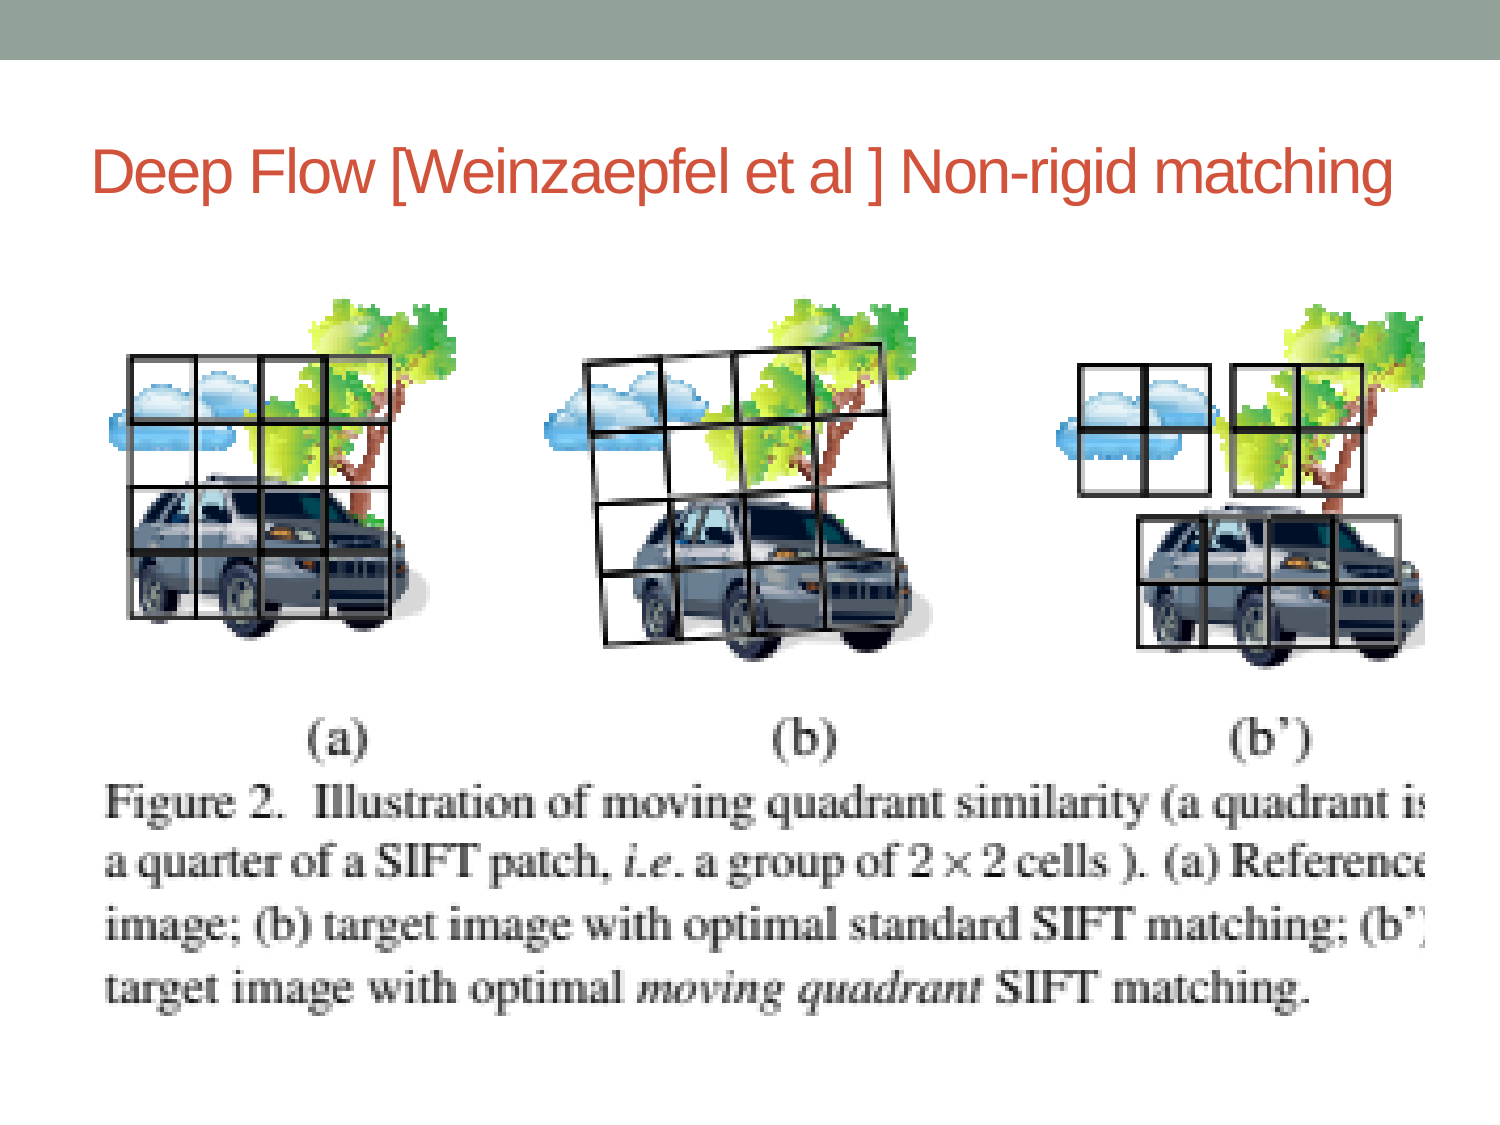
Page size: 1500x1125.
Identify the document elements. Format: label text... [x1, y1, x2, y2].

title Deep Flow [Weinzaepfel et al ] Non-rigid matching [75, 87, 1425, 250]
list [74, 262, 1426, 1063]
